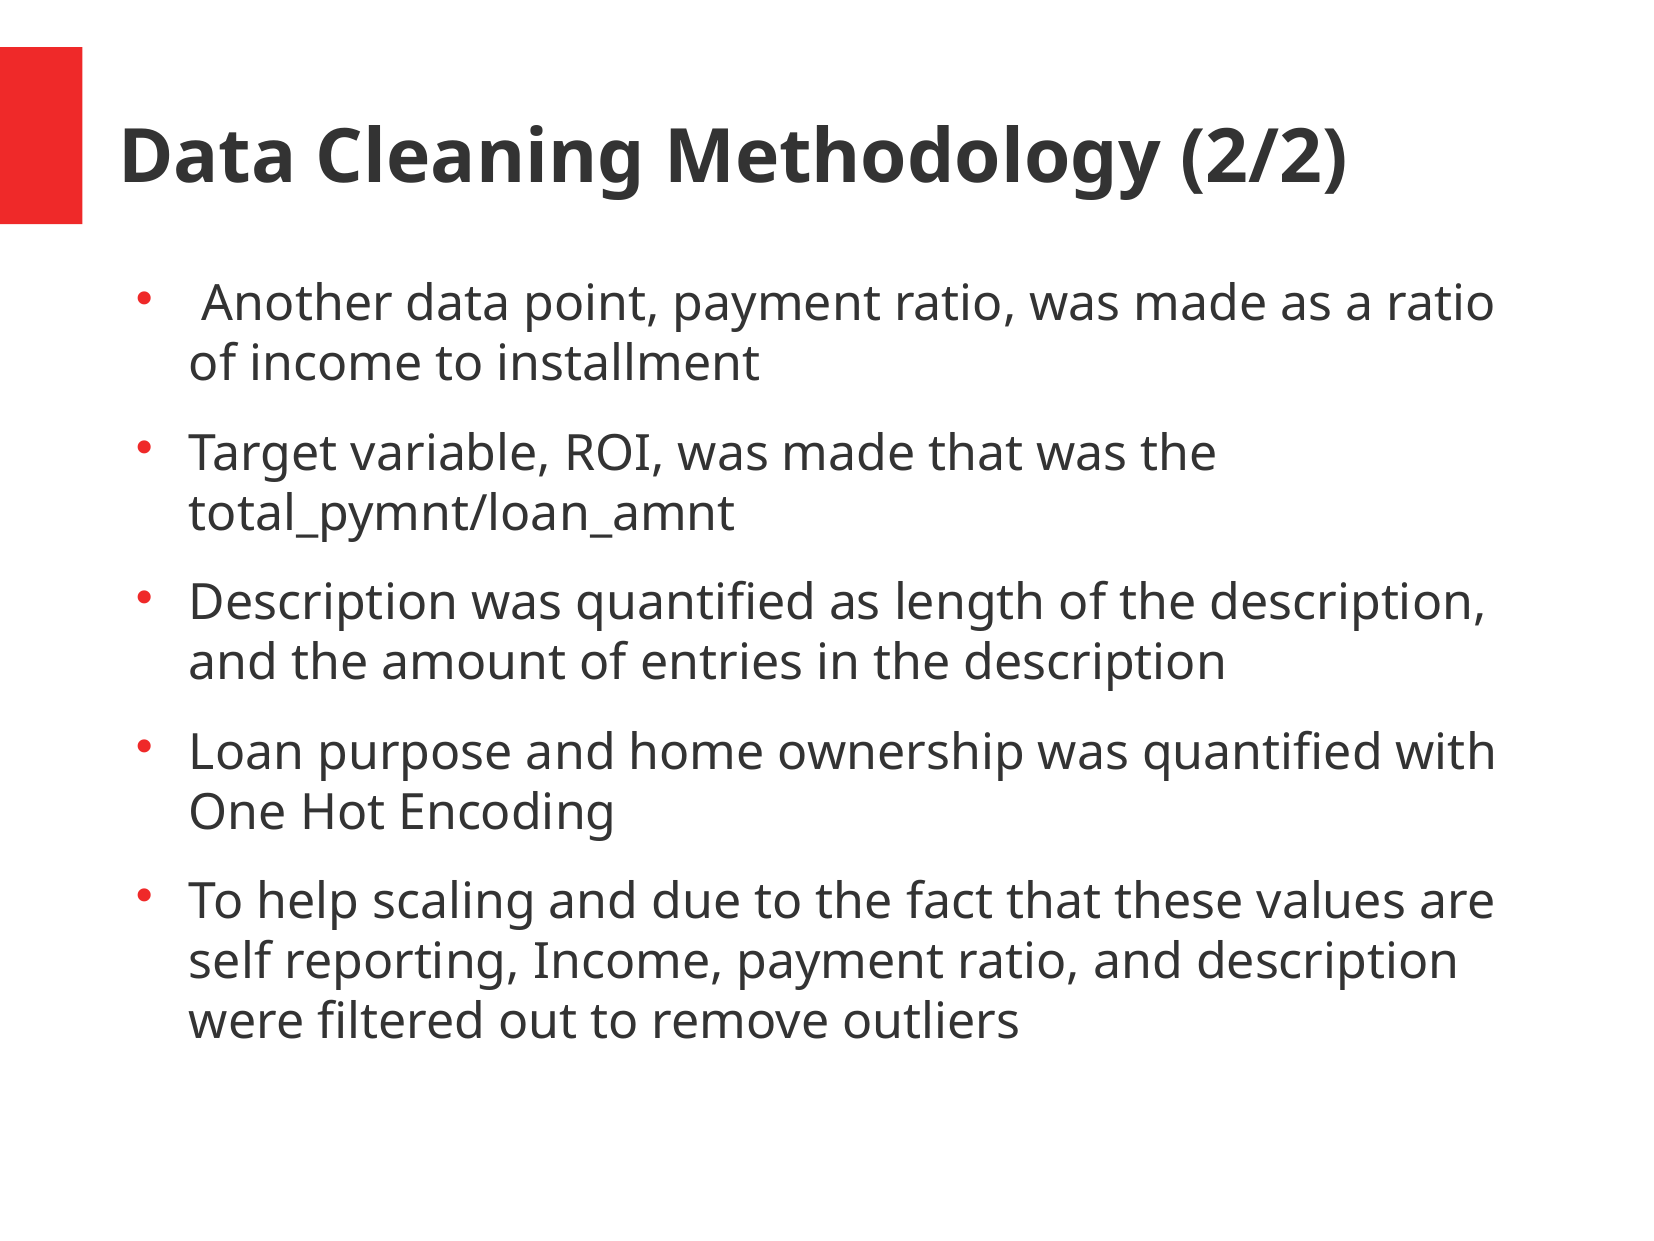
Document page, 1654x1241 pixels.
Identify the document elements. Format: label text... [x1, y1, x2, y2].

text_box Data Cleaning Methodology (2/2) [118, 49, 1571, 257]
text_box Another data point, payment ratio, was made as a ratio of income to installment Target variable, ROI, was made that was the total_pymnt/loan_amnt Description was quantified as length of the description, and the amount of entries in the description Loan purpose and home ownership was quantified with One Hot Encoding To help scaling and due to the fact that these values are self reporting, Income, payment ratio, and description were filtered out to remove outliers [118, 270, 1536, 990]
